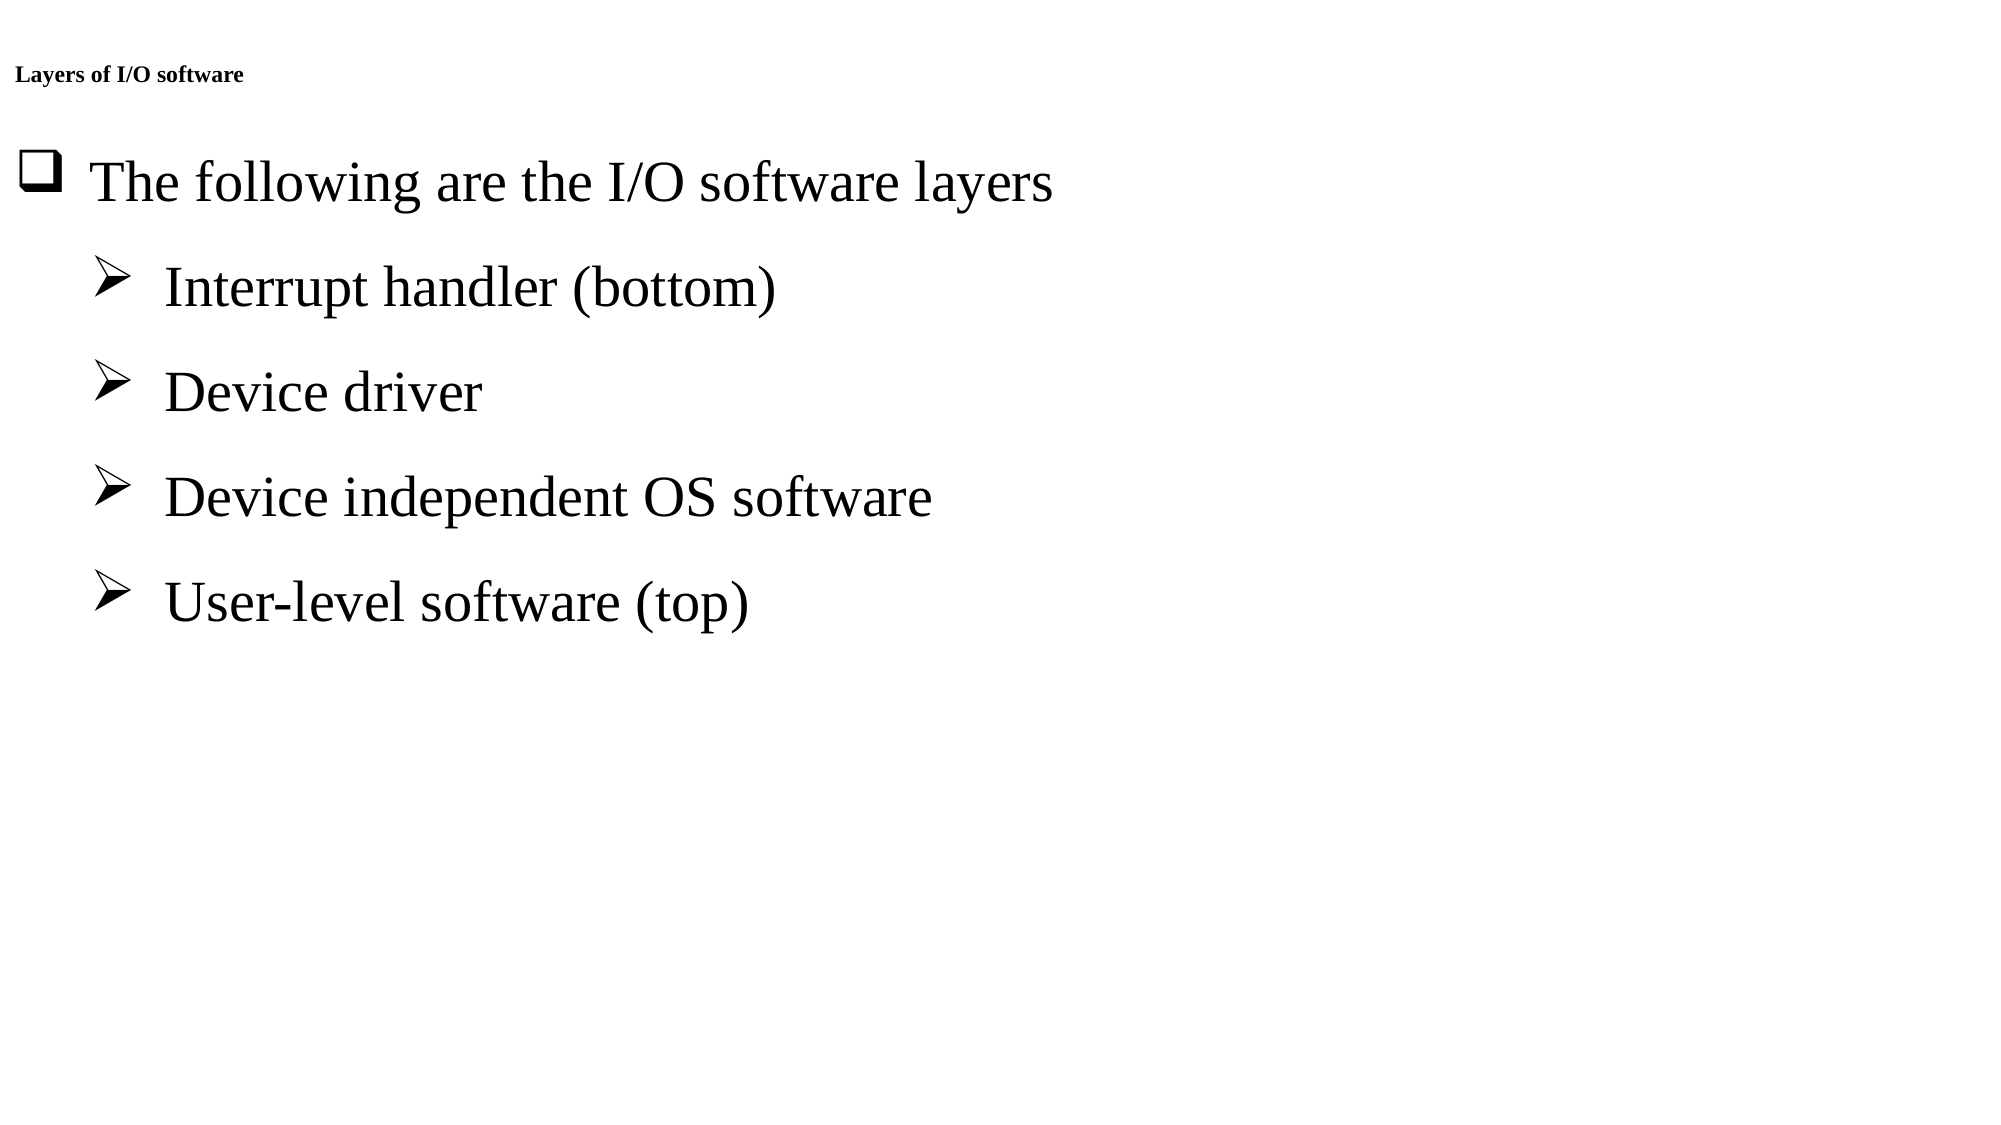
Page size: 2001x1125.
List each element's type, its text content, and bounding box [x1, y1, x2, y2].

title Layers of I/O software [0, 28, 1863, 100]
text_box The following are the I/O software layers Interrupt handler (bottom) Device driver Device independent OS software User-level software (top) [0, 100, 2000, 641]
